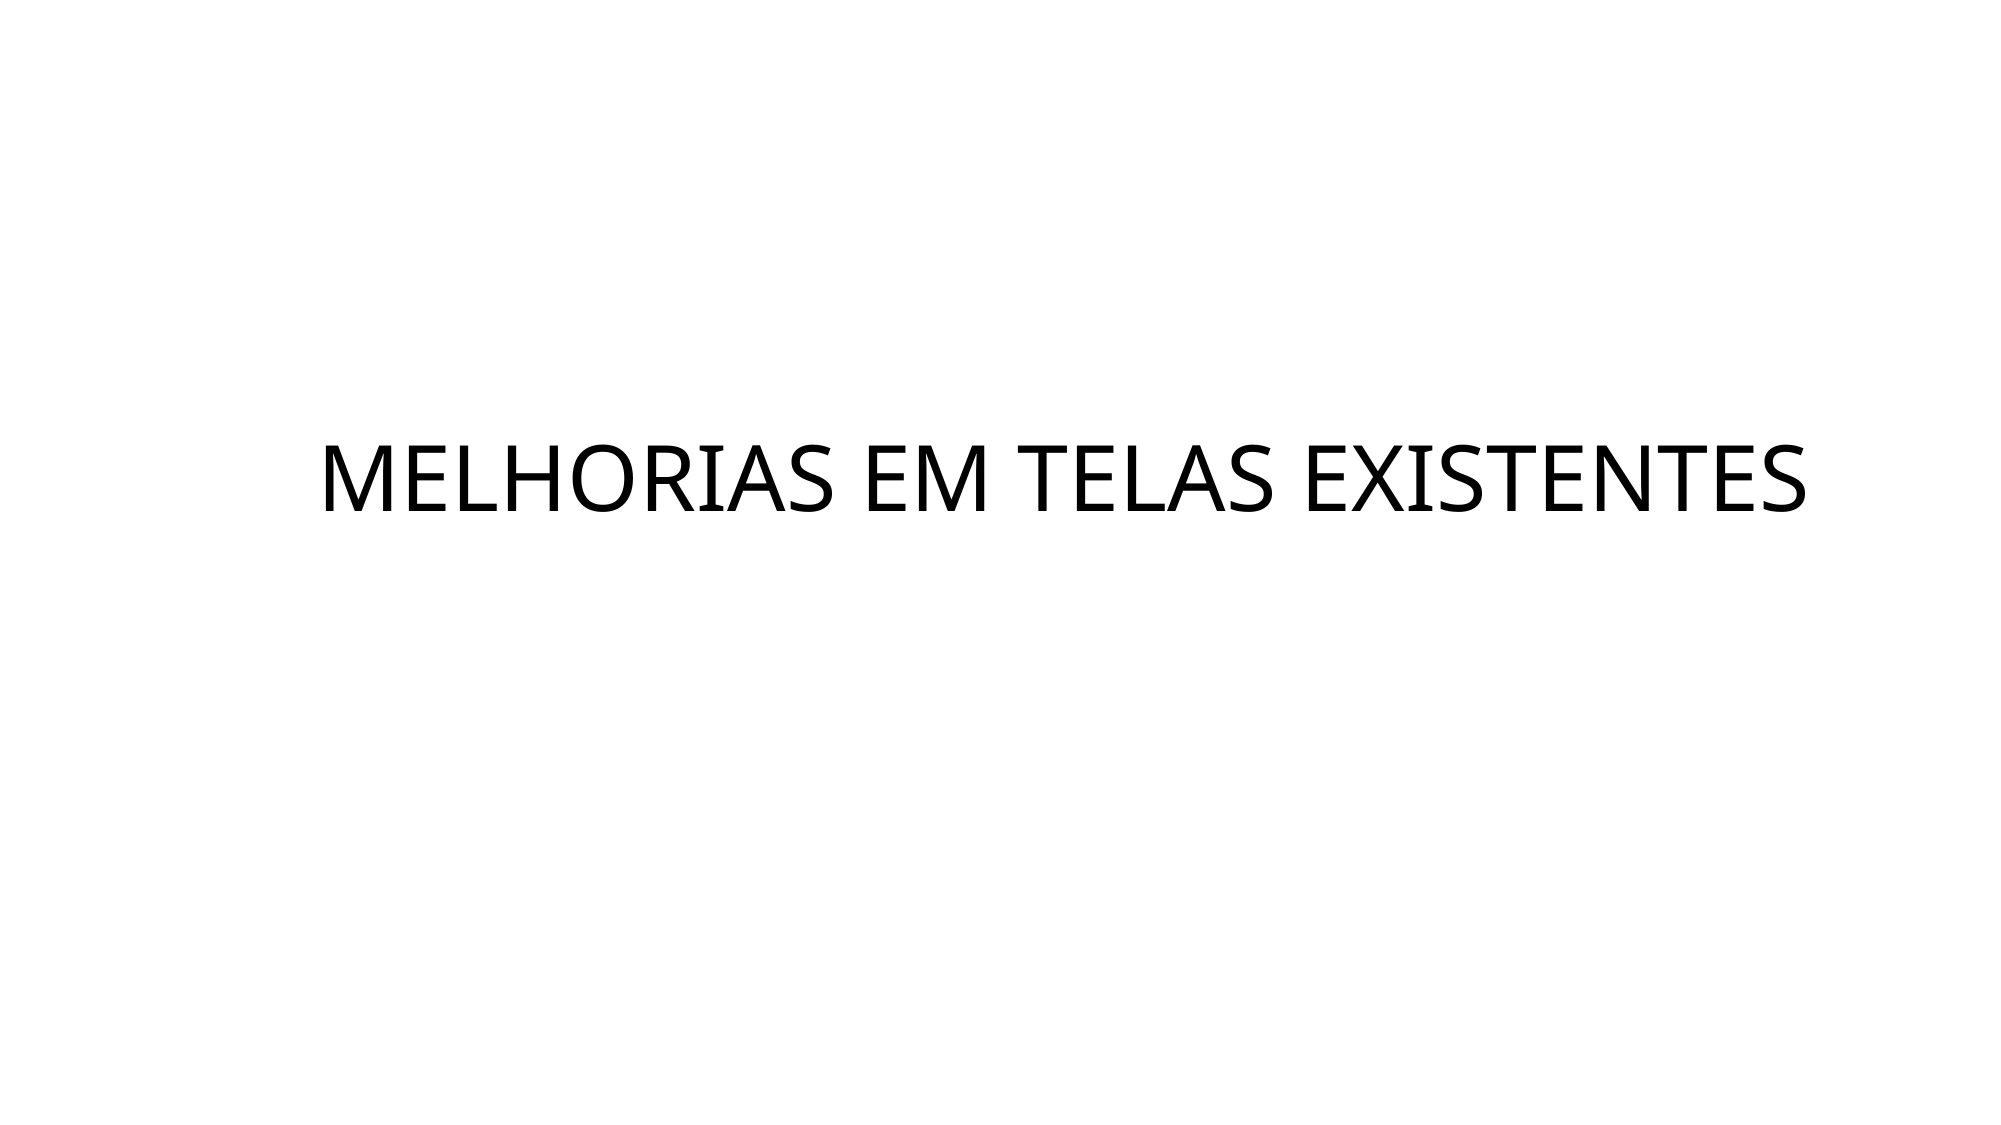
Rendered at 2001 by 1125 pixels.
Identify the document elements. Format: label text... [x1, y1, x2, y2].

title MELHORIAS EM TELAS EXISTENTES [302, 373, 2000, 591]
